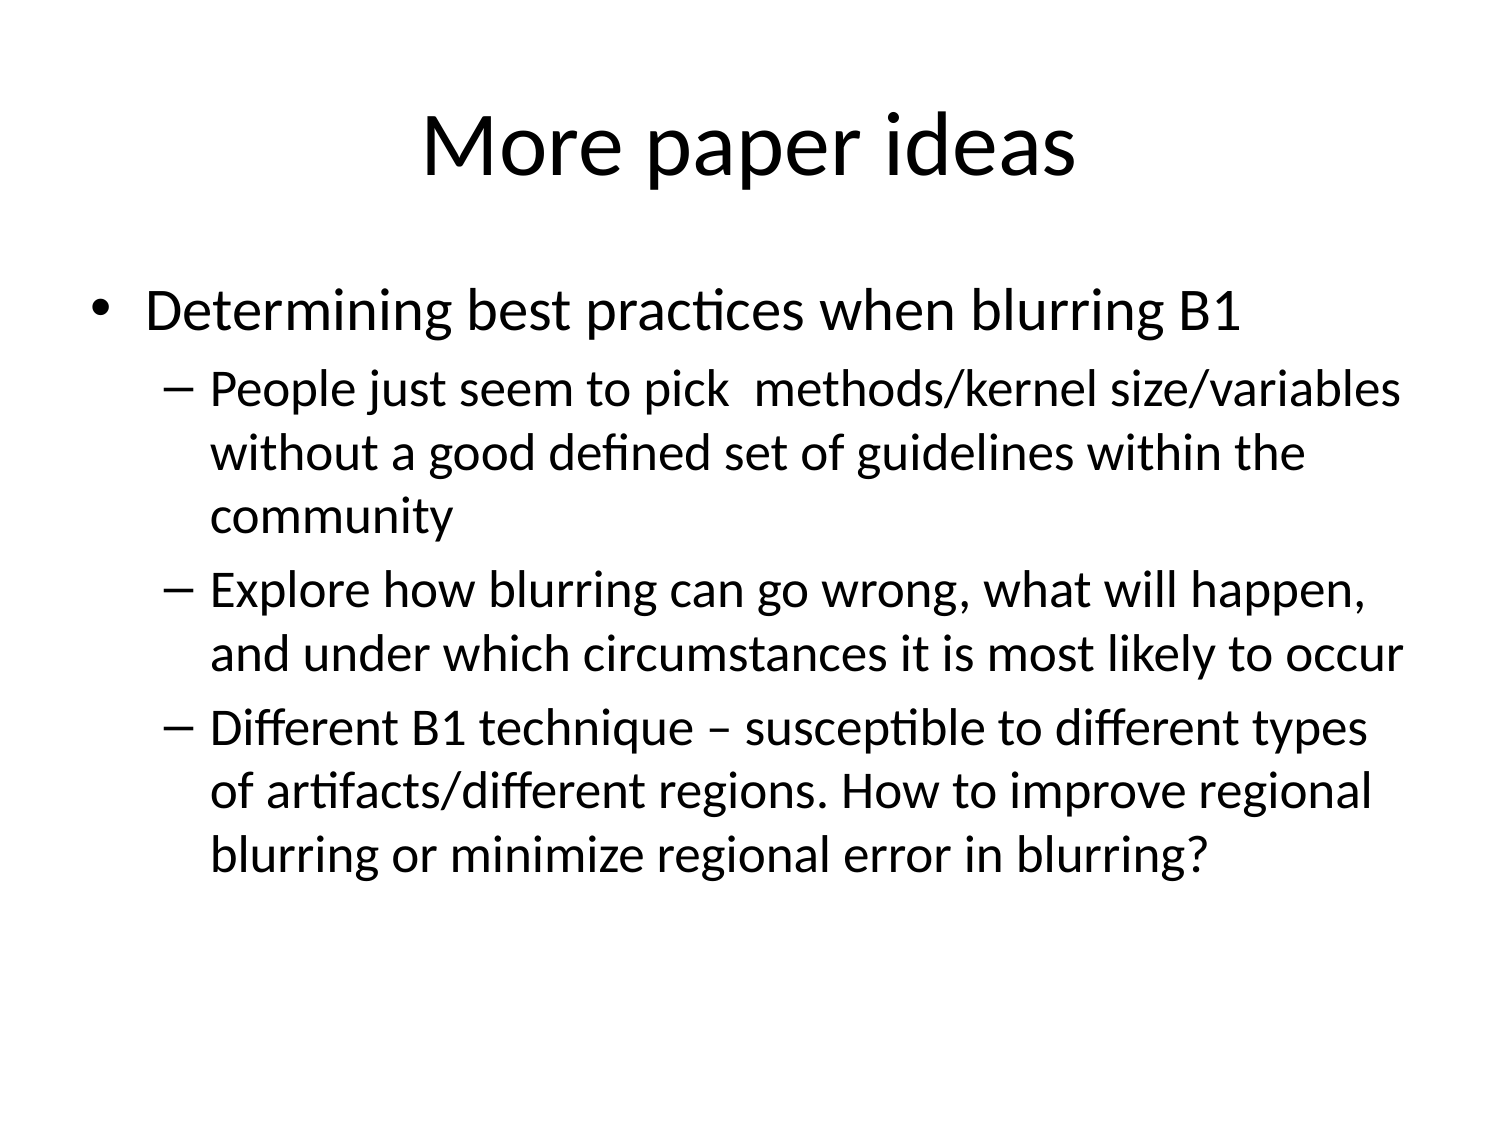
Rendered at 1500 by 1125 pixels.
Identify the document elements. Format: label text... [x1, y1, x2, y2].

title More paper ideas [75, 45, 1425, 233]
list Determining best practices when blurring B1 People just seem to pick methods/kernel size/variables without a good defined set of guidelines within the community Explore how blurring can go wrong, what will happen, and under which circumstances it is most likely to occur Different B1 technique – susceptible to different types of artifacts/different regions. How to improve regional blurring or minimize regional error in blurring? [75, 262, 1425, 1005]
